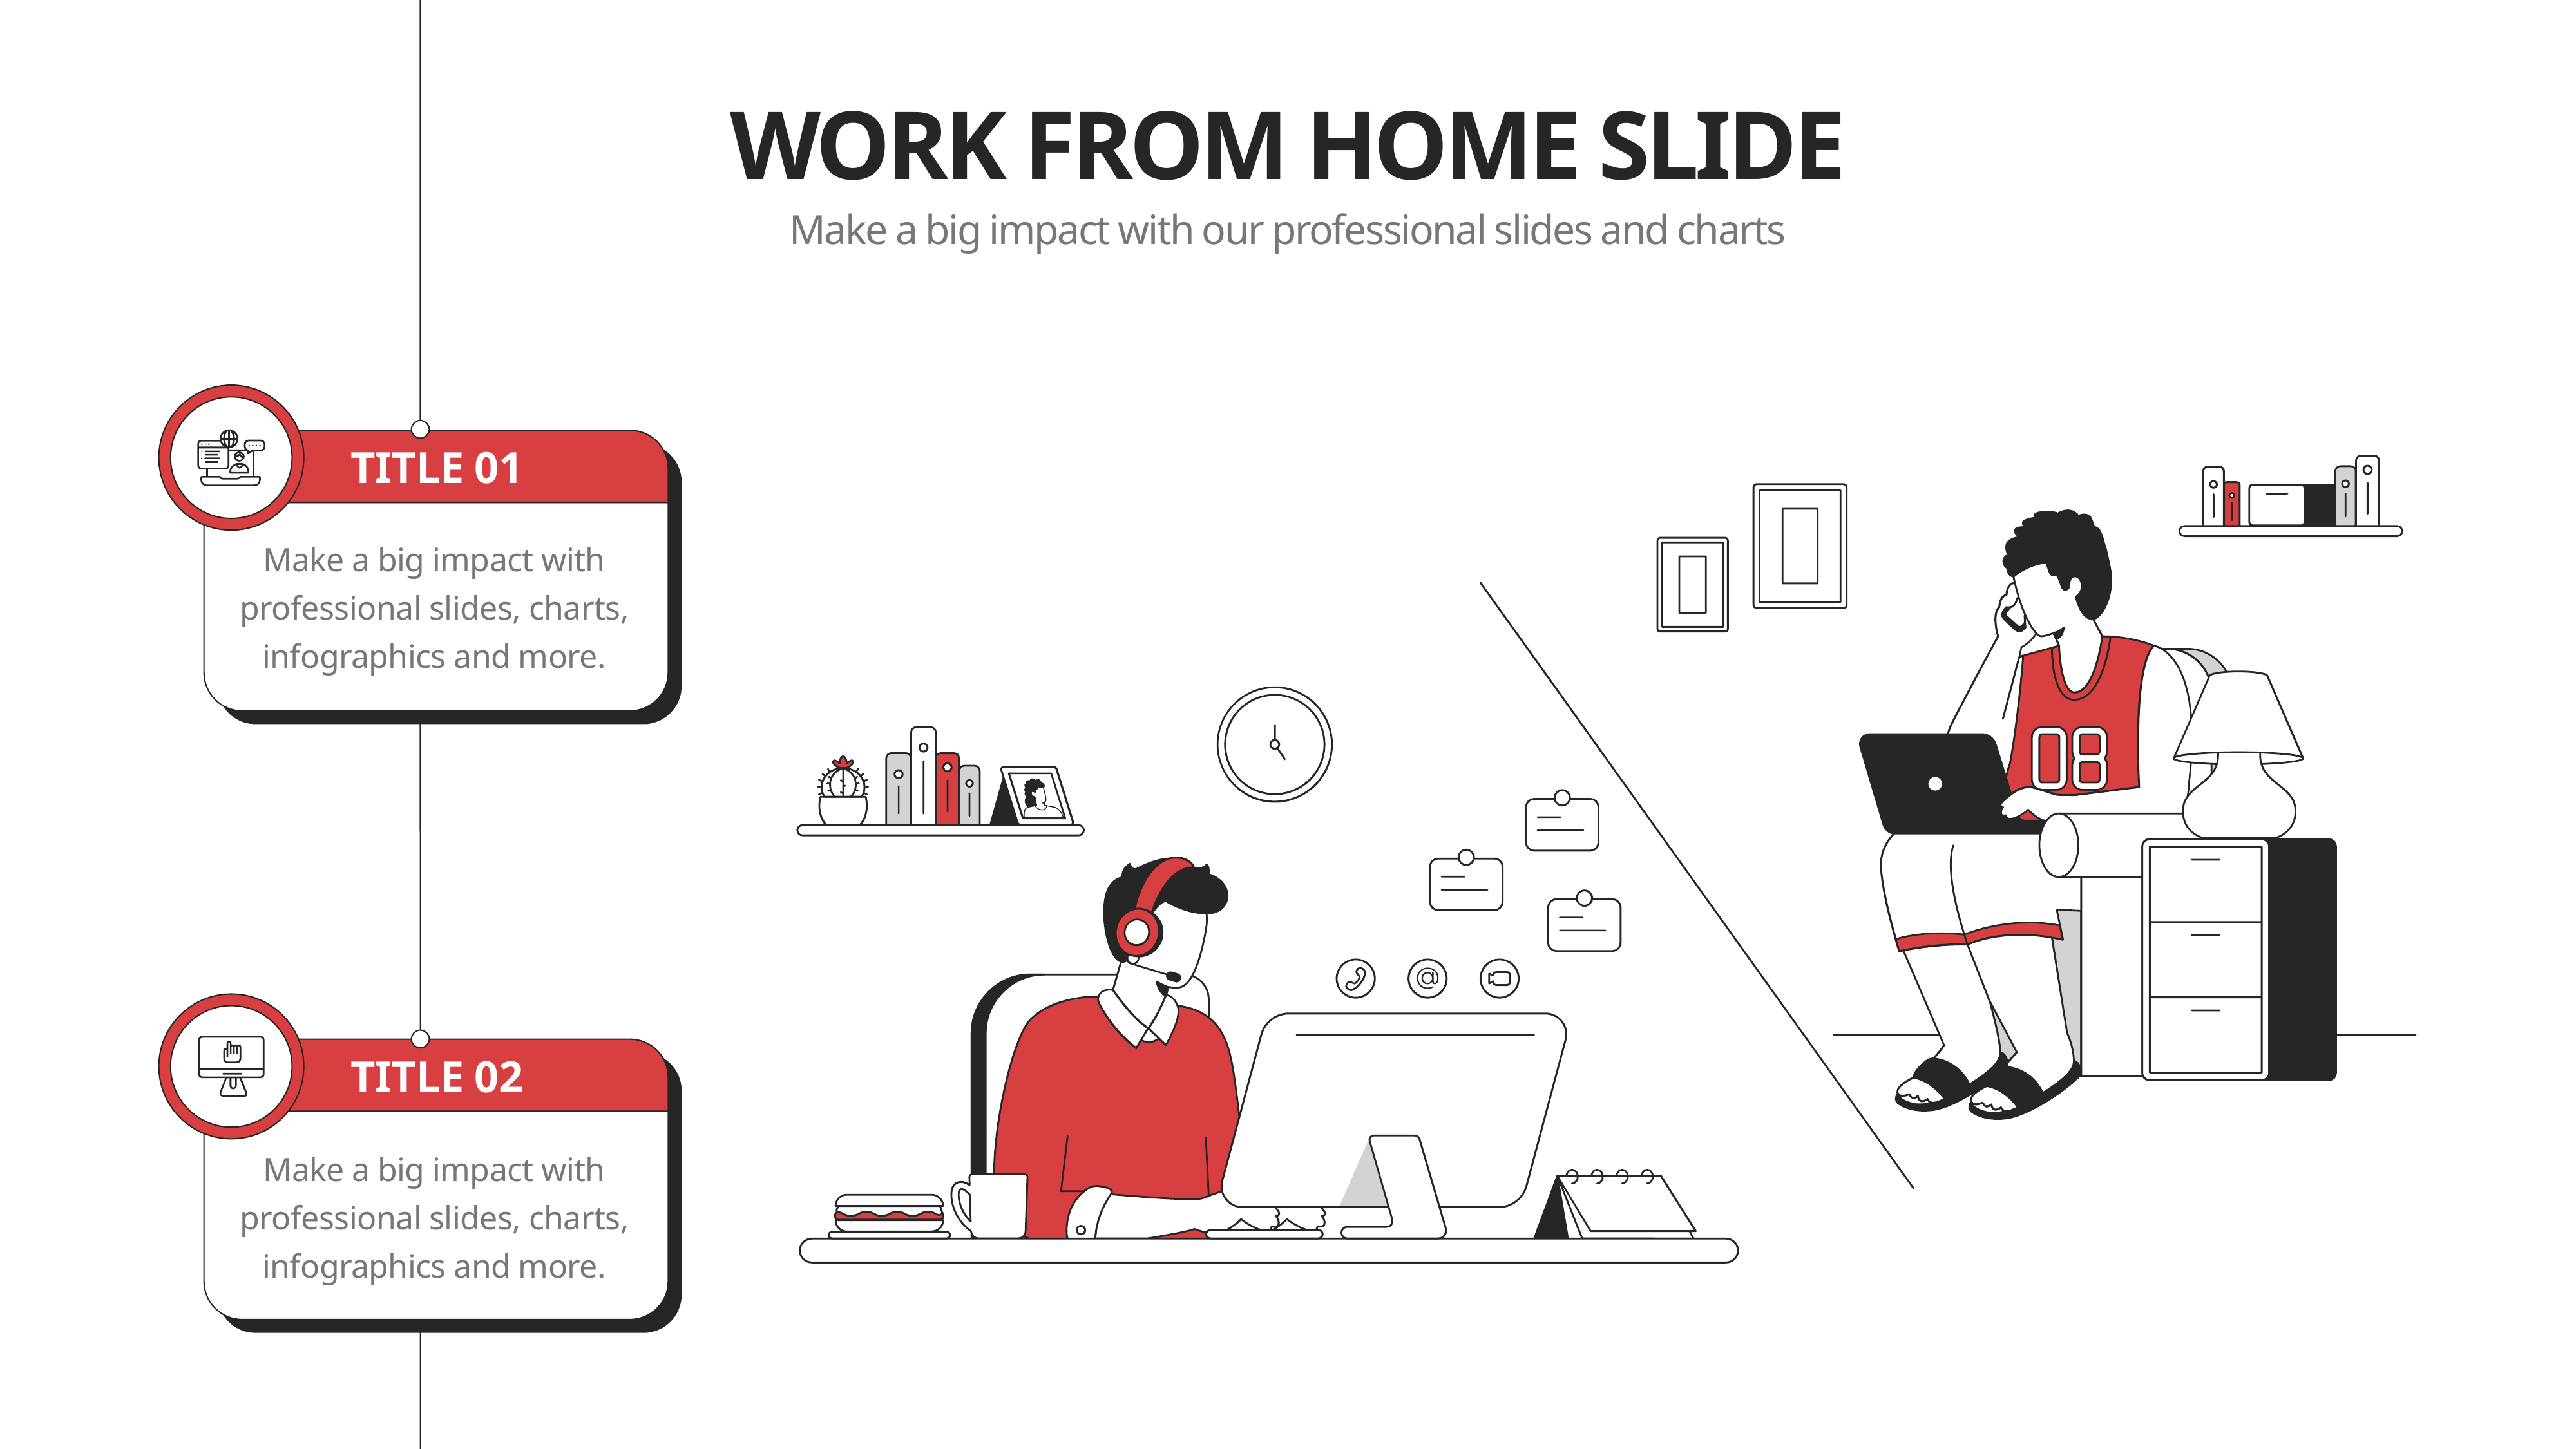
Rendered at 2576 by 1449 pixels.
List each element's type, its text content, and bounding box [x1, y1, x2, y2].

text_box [796, 455, 2417, 1264]
text_box [158, 385, 304, 529]
text_box [223, 1058, 682, 1333]
text_box [170, 1005, 292, 1128]
text_box WORK FROM HOME SLIDE [160, 80, 2416, 199]
text_box TITLE 01 [308, 435, 566, 497]
text_box Make a big impact with professional slides, charts, infographics and more. [215, 1134, 654, 1289]
text_box [197, 429, 265, 486]
text_box [411, 420, 430, 435]
text_box [170, 397, 292, 518]
text_box [204, 1112, 669, 1320]
text_box [289, 430, 669, 502]
text_box [289, 1039, 669, 1112]
text_box Make a big impact with our professional slides and charts [160, 199, 2416, 258]
text_box [198, 1036, 265, 1097]
text_box [223, 449, 682, 724]
text_box TITLE 02 [308, 1045, 566, 1106]
text_box [204, 502, 669, 711]
text_box Make a big impact with professional slides, charts, infographics and more. [215, 525, 654, 679]
text_box [158, 994, 304, 1137]
text_box [411, 1030, 430, 1045]
